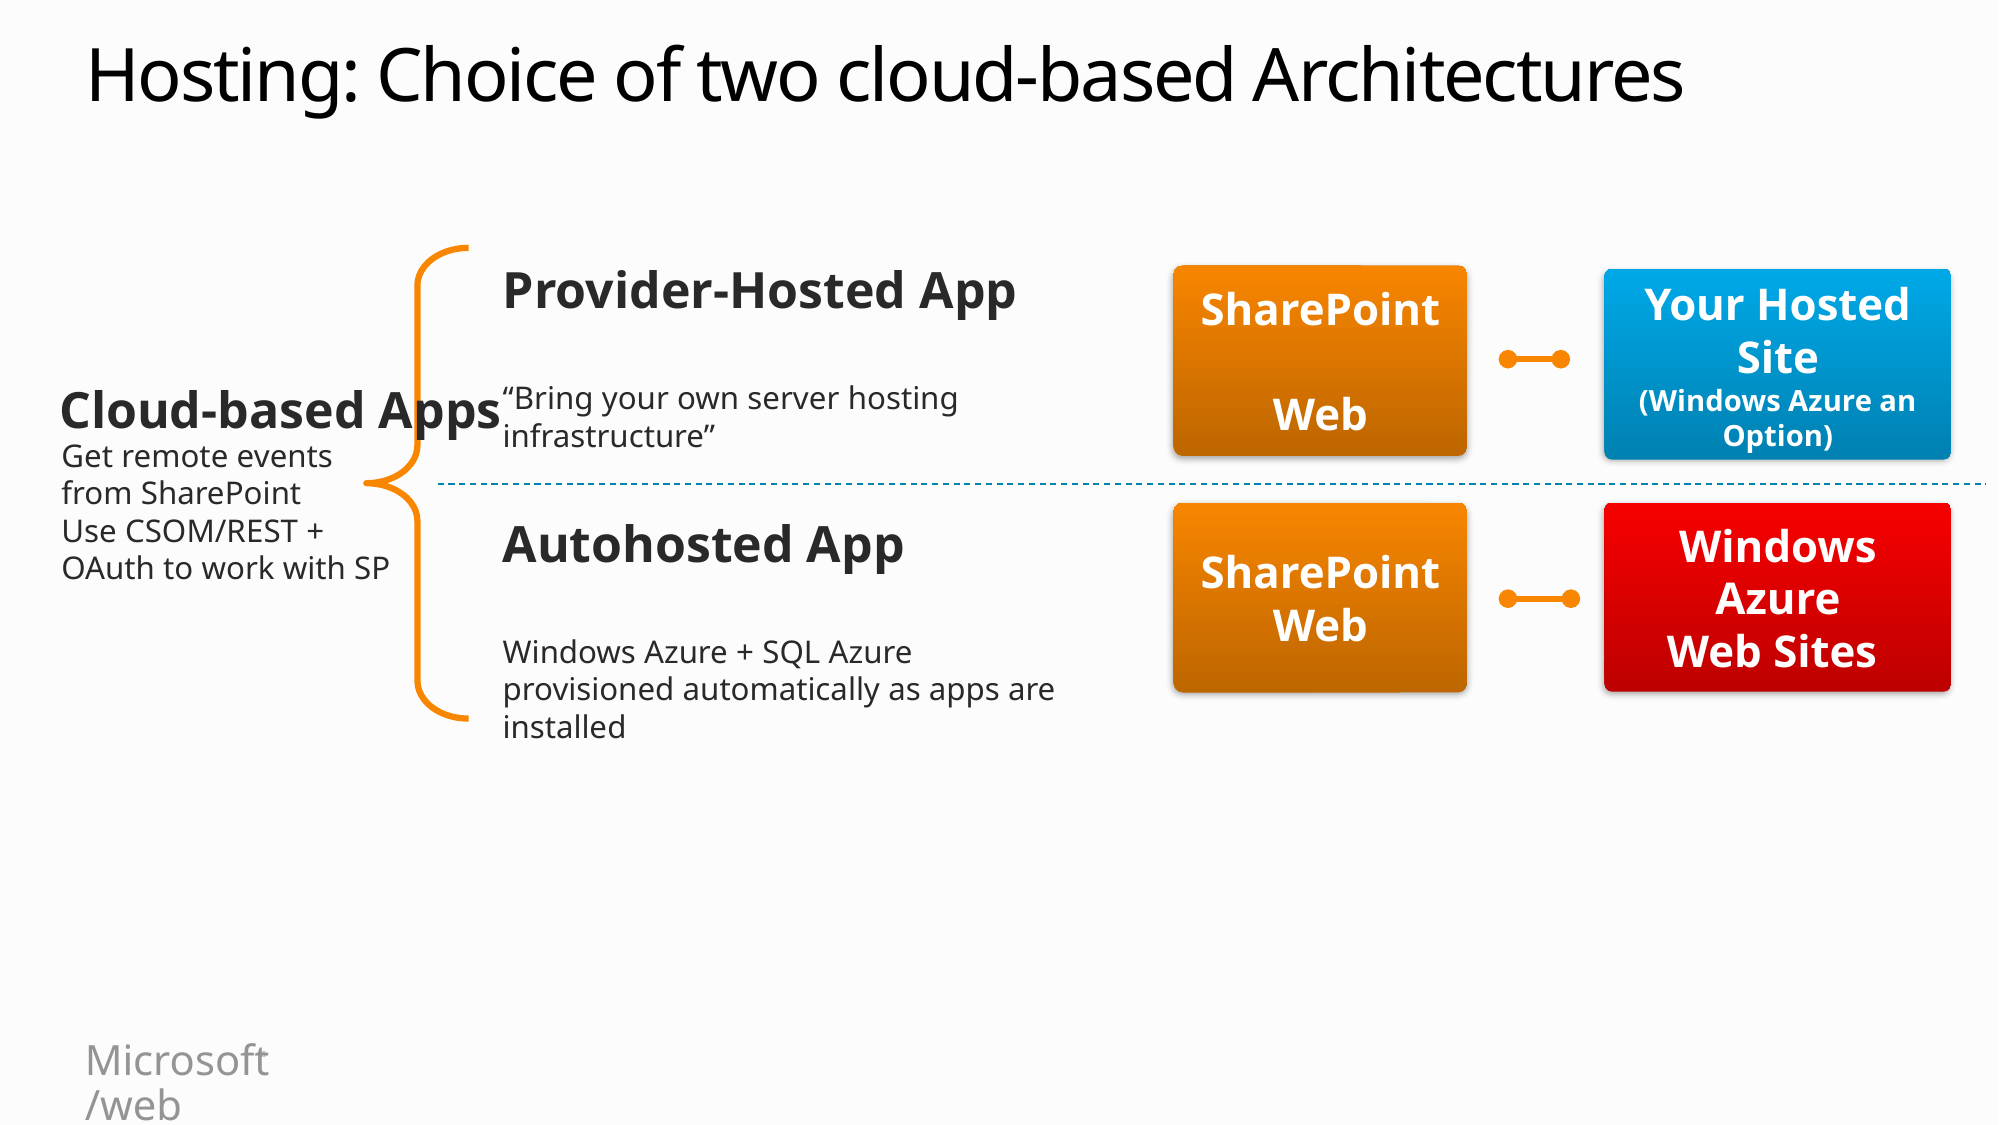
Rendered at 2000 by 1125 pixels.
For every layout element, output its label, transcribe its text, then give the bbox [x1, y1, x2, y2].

text_box Your Hosted Site (Windows Azure an Option) [1604, 268, 1952, 460]
text_box Get remote events from SharePoint Use CSOM/REST + OAuth to work with SP [42, 449, 416, 596]
text_box Provider-Hosted App “Bring your own server hosting infrastructure” [483, 248, 1163, 463]
text_box SharePoint Web [1173, 265, 1468, 457]
text_box Cloud-based Apps [40, 368, 526, 449]
text_box Autohosted App Windows Azure + SQL Azure provisioned automatically as apps are installed [483, 502, 1085, 755]
text_box Windows Azure Web Sites [1604, 502, 1952, 692]
text_box [416, 247, 469, 368]
text_box [365, 449, 469, 720]
text_box SharePoint Web [1173, 502, 1468, 693]
title Hosting: Choice of two cloud-based Architectures [85, 37, 1914, 161]
